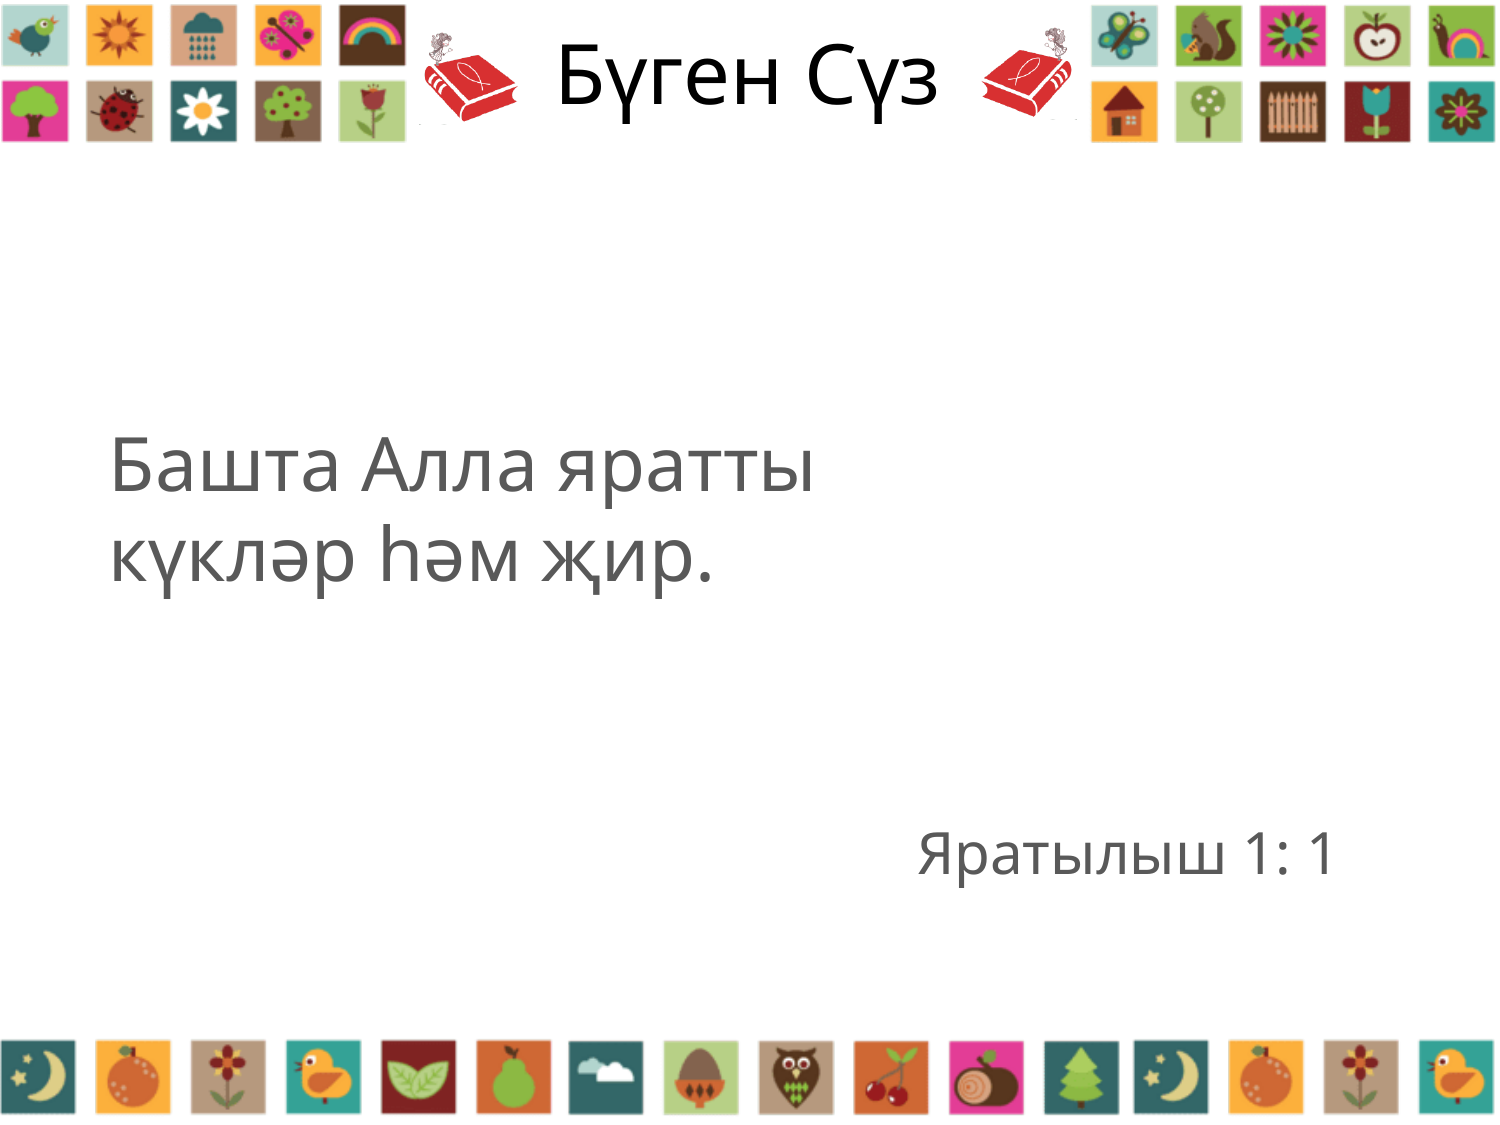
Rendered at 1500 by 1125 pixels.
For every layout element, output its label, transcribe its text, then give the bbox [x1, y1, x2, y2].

text_box Башта Алла яратты күкләр һәм җир. [94, 408, 1441, 604]
picture [0, 3, 550, 150]
picture [950, 3, 1500, 150]
text_box Яратылыш 1: 1 [812, 809, 1445, 894]
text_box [0, 1028, 1500, 1118]
text_box Бүген Сүз [425, 13, 1077, 129]
